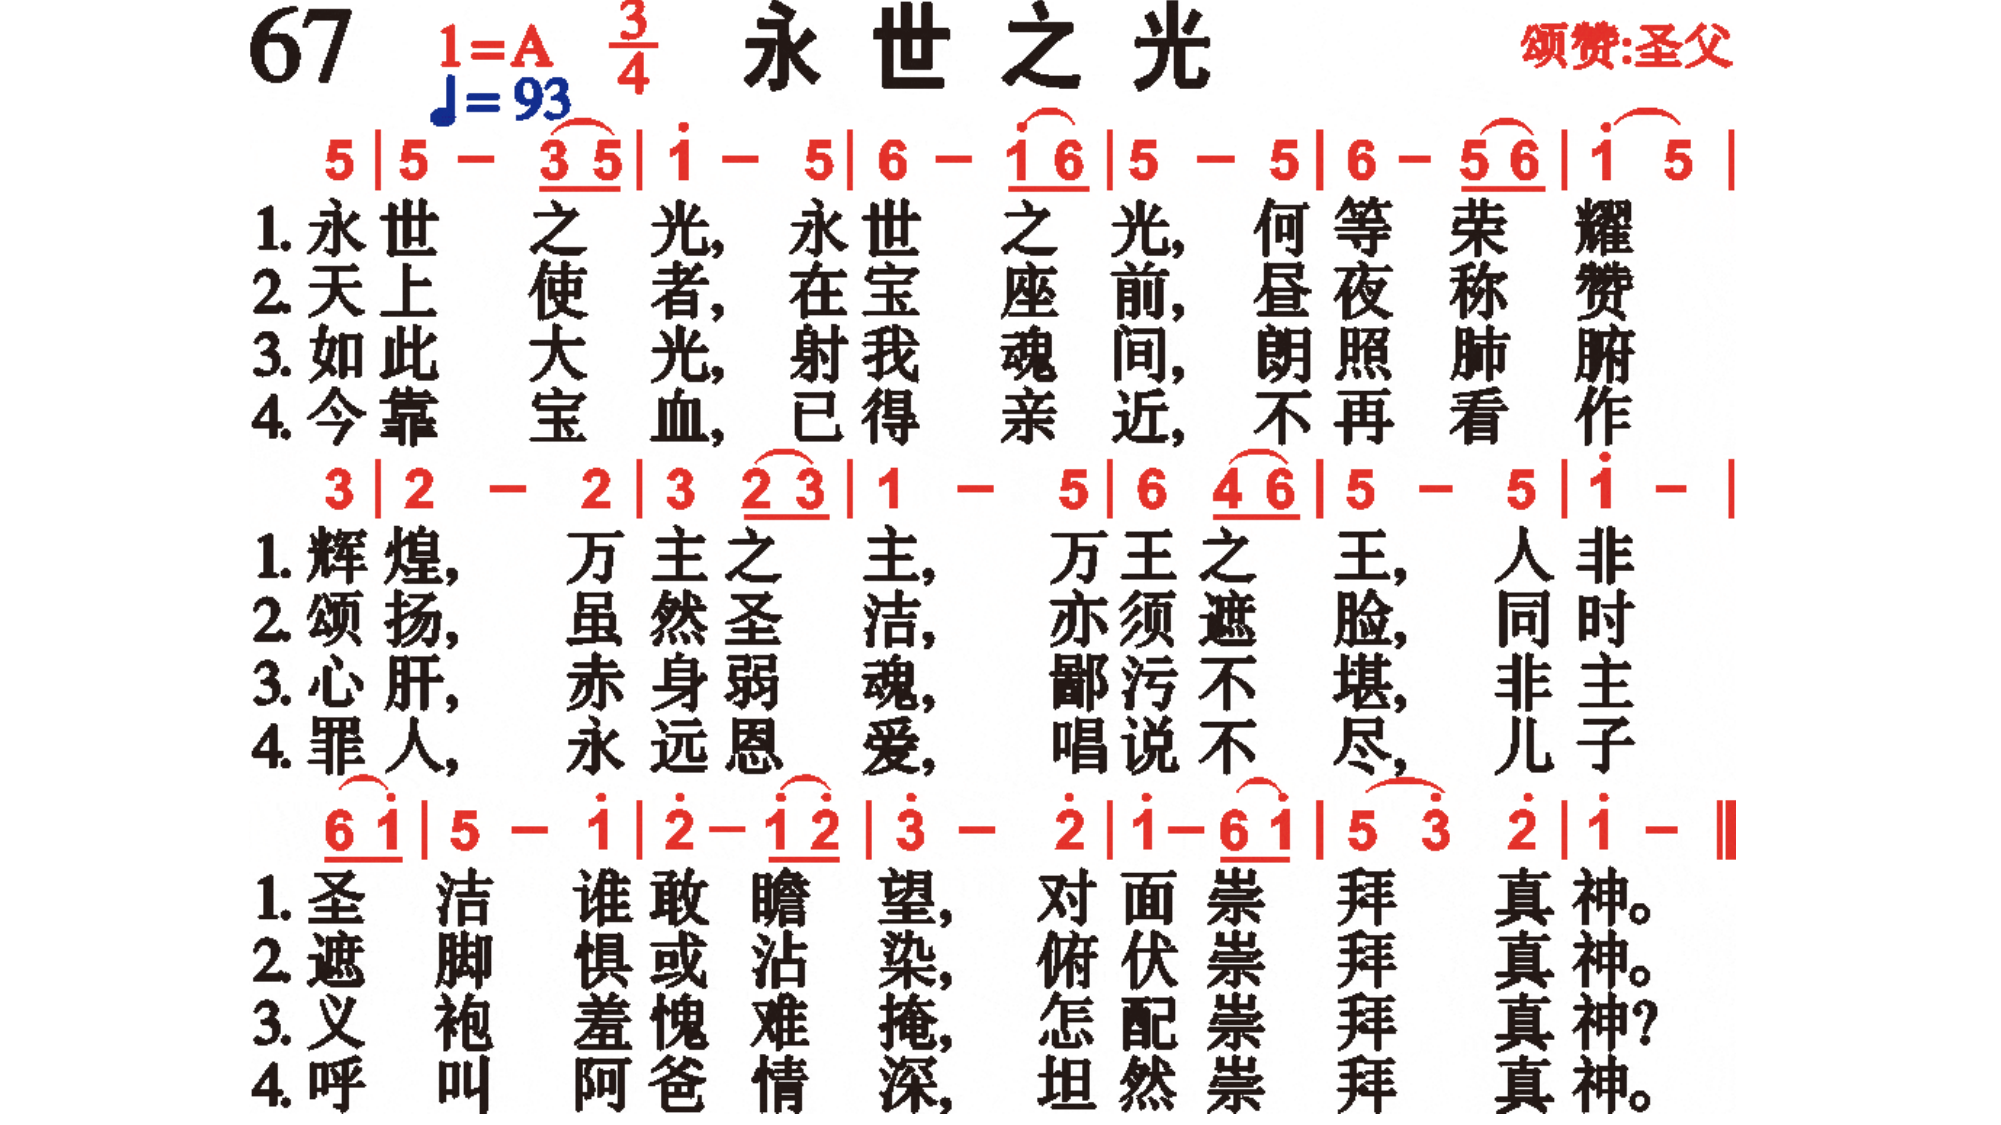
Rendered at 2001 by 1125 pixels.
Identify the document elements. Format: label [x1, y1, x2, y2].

picture [249, 0, 1736, 1114]
